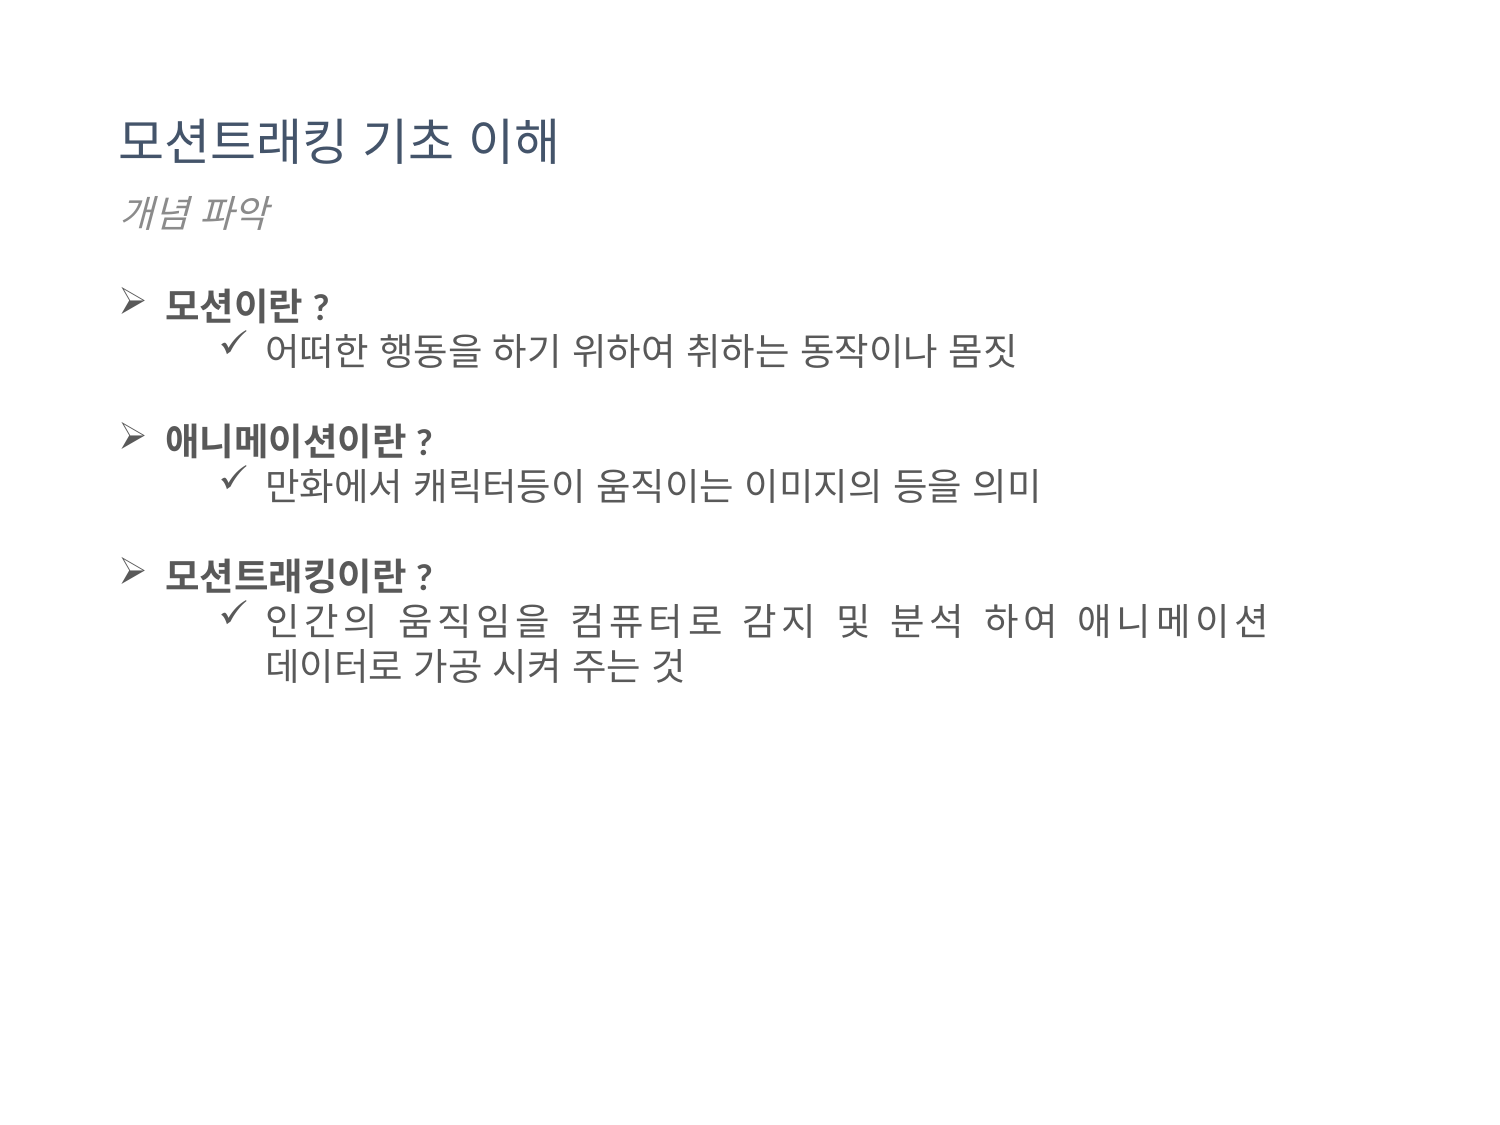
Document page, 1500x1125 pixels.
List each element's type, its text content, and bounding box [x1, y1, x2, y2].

text_box 모션트래킹 기초 이해 [103, 102, 1407, 170]
text_box 개념 파악 [104, 172, 1395, 252]
text_box 모션이란? 어떠한 행동을 하기 위하여 취하는 동작이나 몸짓 애니메이션이란? 만화에서 캐릭터등이 움직이는 이미지의 등을 의미 모션트래킹이란? 인간의 움직임을 컴퓨터로 감지 및 분석 하여 애니메이션 데이터로 가공 시켜 주는 것 [103, 275, 1285, 786]
